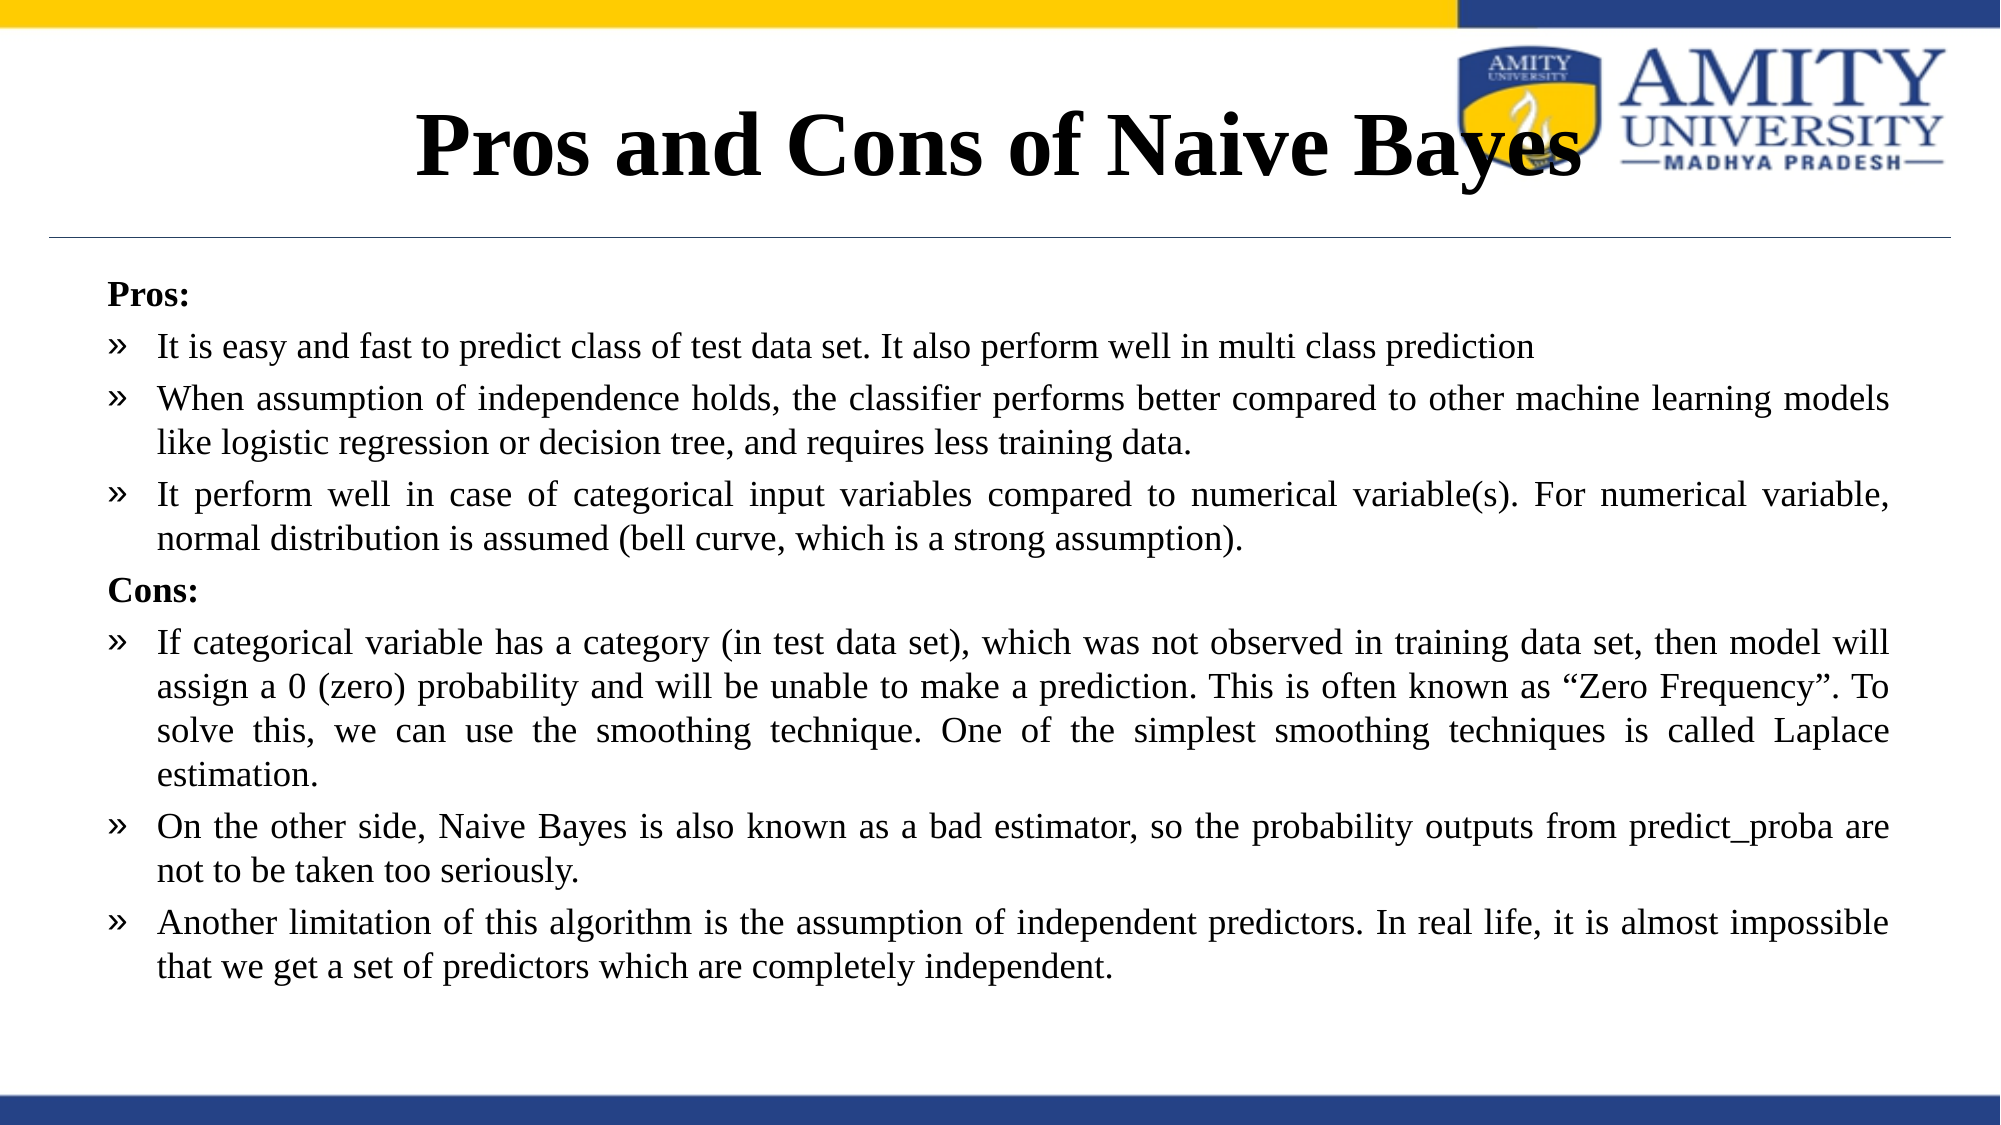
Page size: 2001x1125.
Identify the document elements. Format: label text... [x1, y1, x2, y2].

list Pros: It is easy and fast to predict class of test data set. It also perform well in multi class prediction When assumption of independence holds, the classifier performs better compared to other machine learning models like logistic regression or decision tree, and requires less training data. It perform well in case of categorical input variables compared to numerical variable(s). For numerical variable, normal distribution is assumed (bell curve, which is a strong assumption). Cons: If categorical variable has a category (in test data set), which was not observed in training data set, then model will assign a 0 (zero) probability and will be unable to make a prediction. This is often known as “Zero Frequency”. To solve this, we can use the smoothing technique. One of the simplest smoothing techniques is called Laplace estimation. On the other side, Naive Bayes is also known as a bad estimator, so the probability outputs from predict_proba are not to be taken too seriously. Another limitation of this algorithm is the assumption of independent predictors. In real life, it is almost impossible that we get a set of predictors which are completely independent. [99, 261, 1901, 1006]
picture [0, 0, 2000, 1125]
title Pros and Cons of Naive Bayes [99, 44, 1901, 234]
